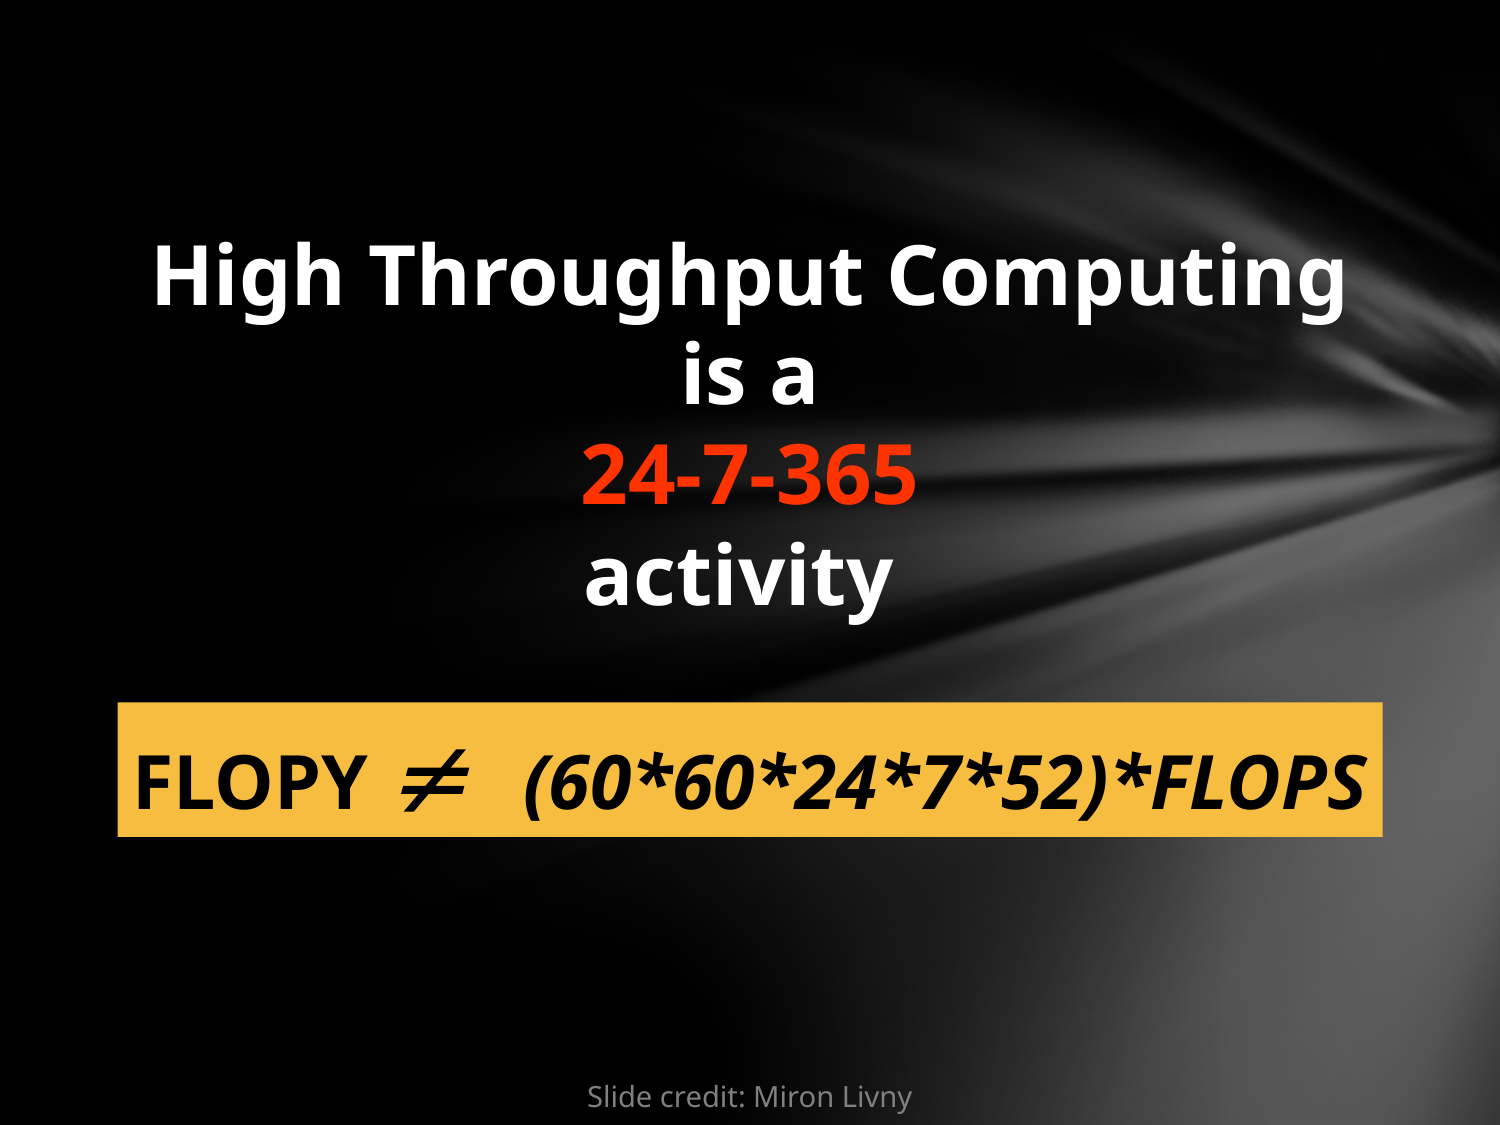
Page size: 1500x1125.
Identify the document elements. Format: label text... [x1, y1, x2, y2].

text_box FLOPY  (60*60*24*7*52)*FLOPS [117, 702, 1383, 837]
text_box Slide credit: Miron Livny [0, 1071, 1500, 1122]
title High Throughput Computing is a 24-7-365 activity [112, 99, 1388, 630]
